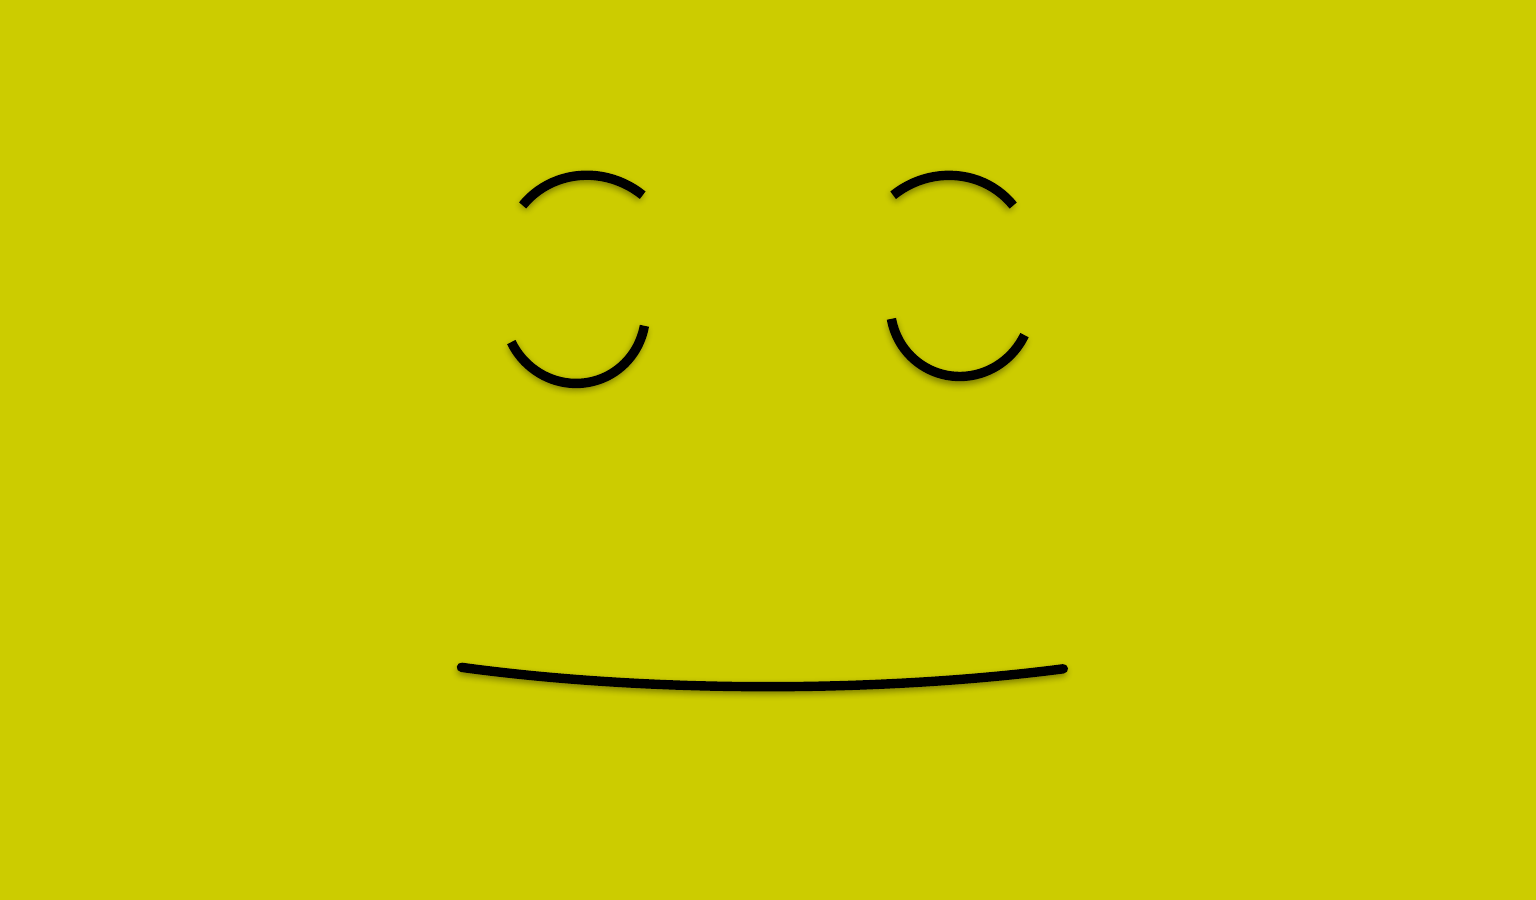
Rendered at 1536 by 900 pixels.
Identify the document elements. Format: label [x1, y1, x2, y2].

text_box [459, 549, 1066, 689]
text_box [503, 176, 1033, 232]
text_box [504, 231, 1032, 385]
